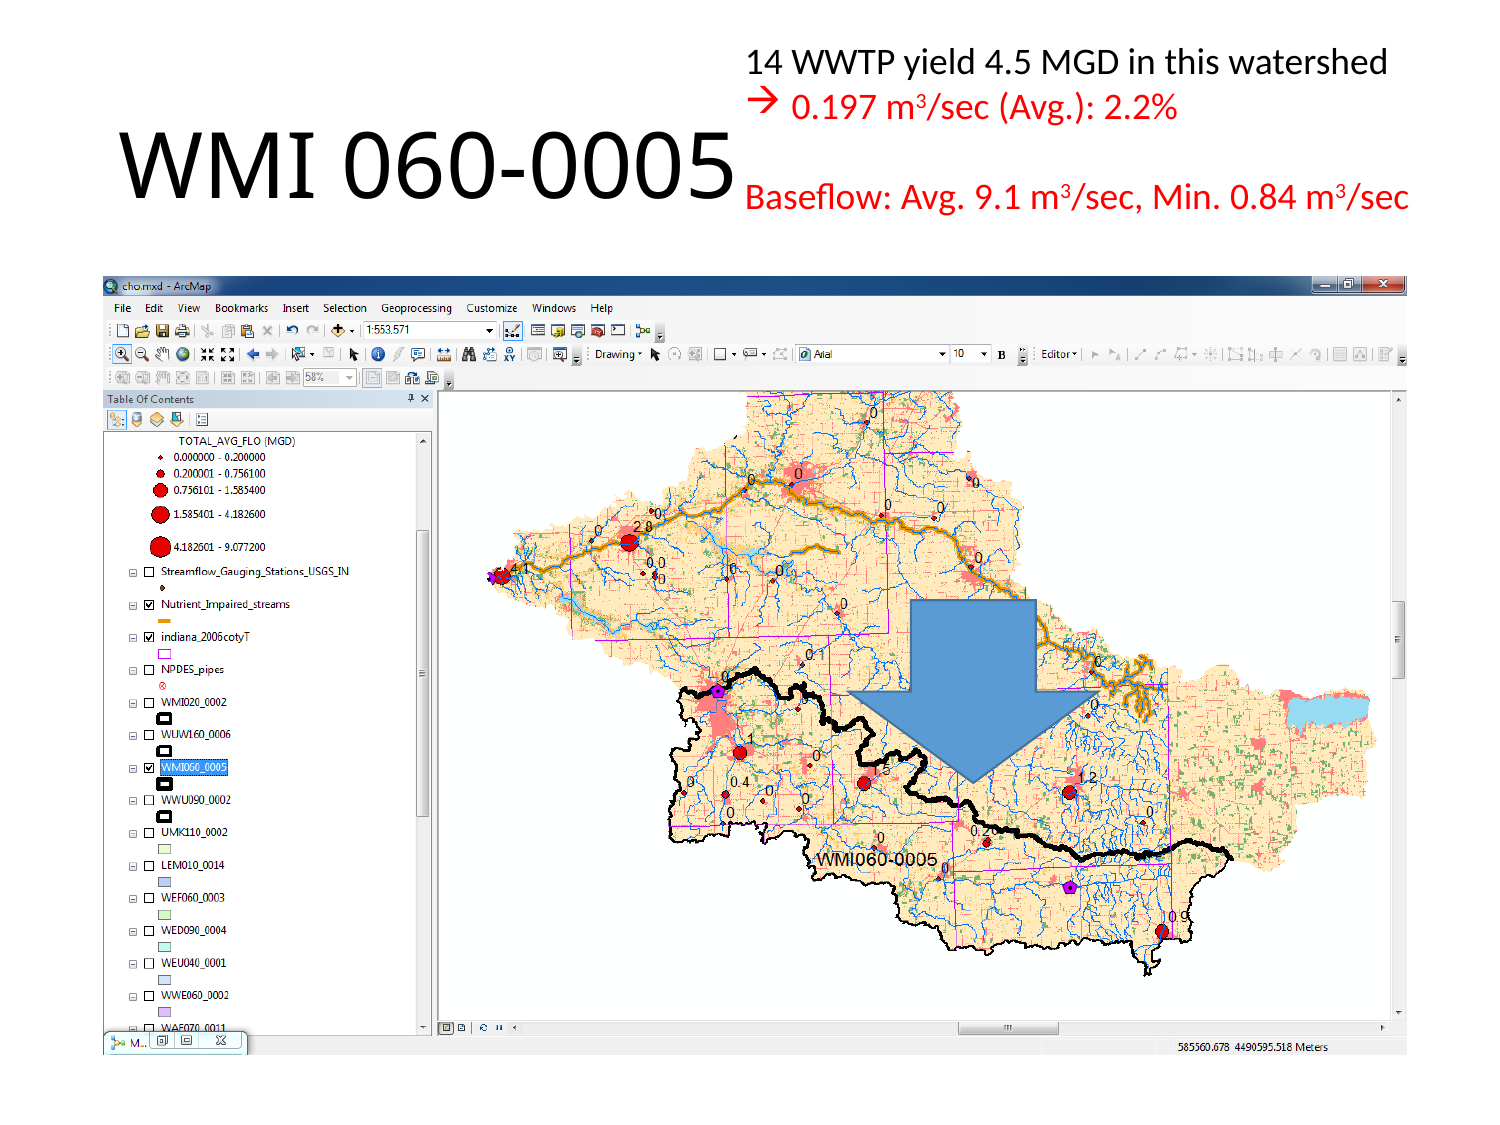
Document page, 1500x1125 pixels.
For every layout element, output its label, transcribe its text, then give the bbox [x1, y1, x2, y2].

title WMI 060-0005 [103, 59, 1397, 276]
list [103, 276, 1407, 1055]
text_box 14 WWTP yield 4.5 MGD in this watershed 0.197 m3/sec (Avg.): 2.2% Baseflow: Avg. 9.1 m3/sec, Min. 0.84 m3/sec [729, 29, 1433, 225]
